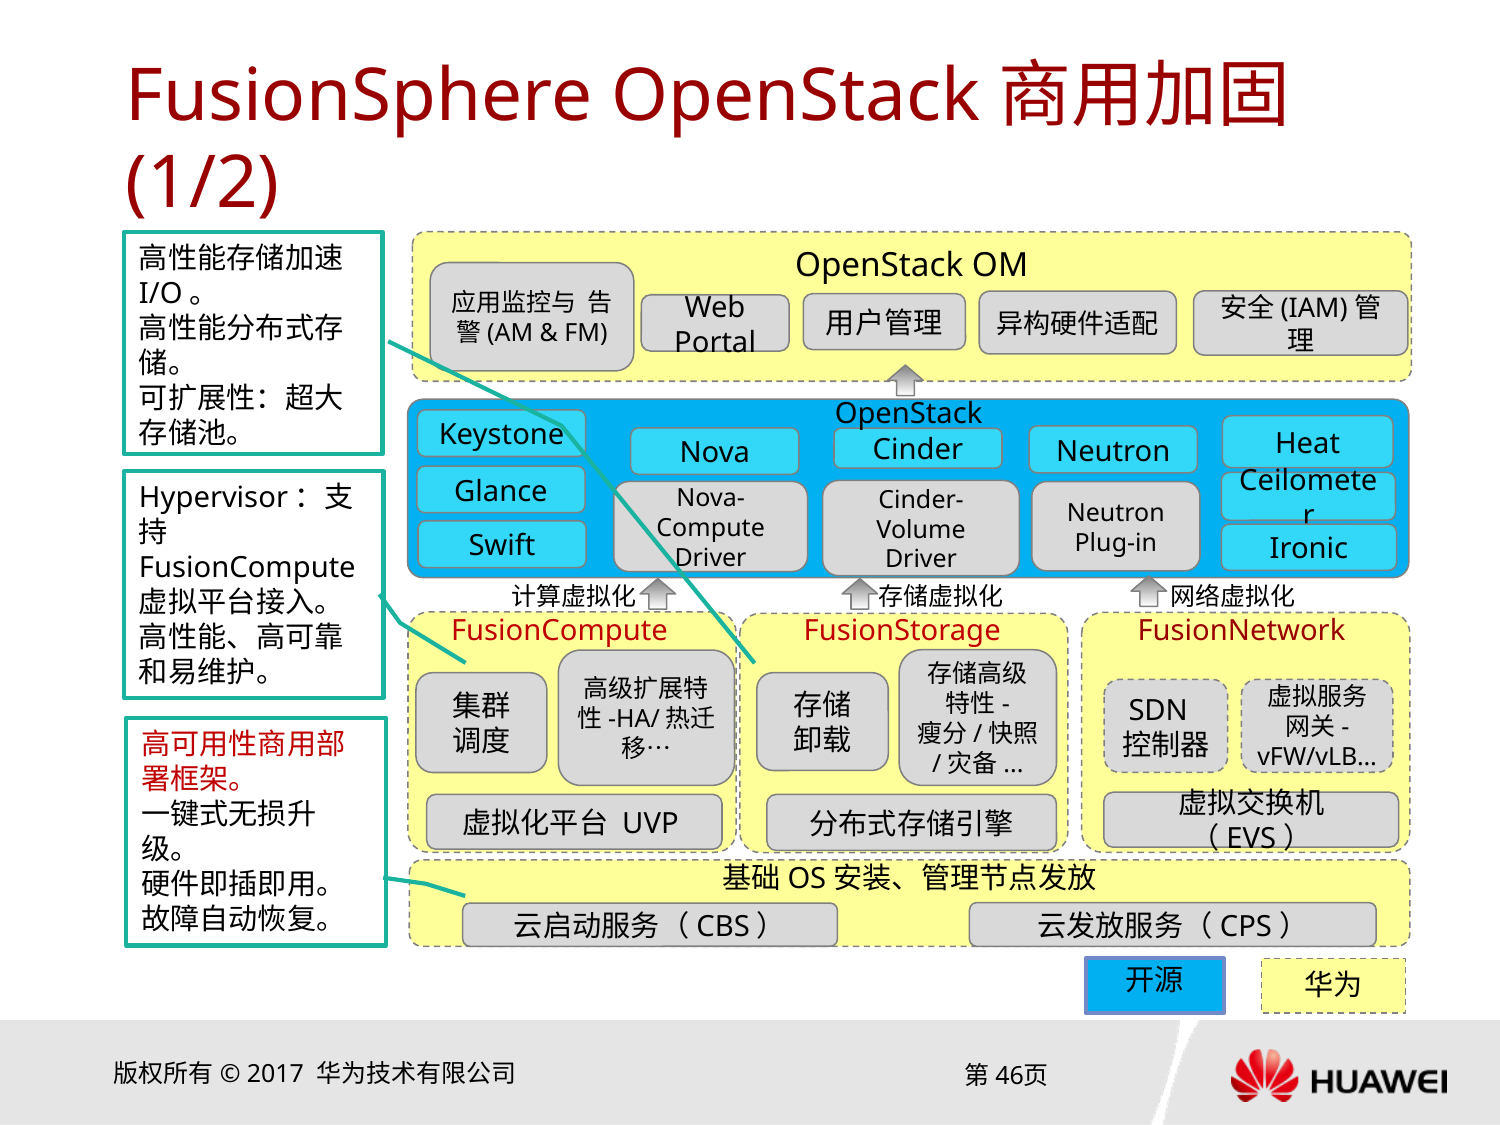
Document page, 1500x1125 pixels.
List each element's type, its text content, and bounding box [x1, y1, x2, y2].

text_box 开源 [1085, 958, 1224, 1014]
picture [0, 1020, 1500, 1125]
title FusionSphere OpenStack商用加固 (1/2) [111, 63, 1477, 207]
text_box 华为 [1261, 958, 1406, 1014]
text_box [123, 231, 1412, 947]
